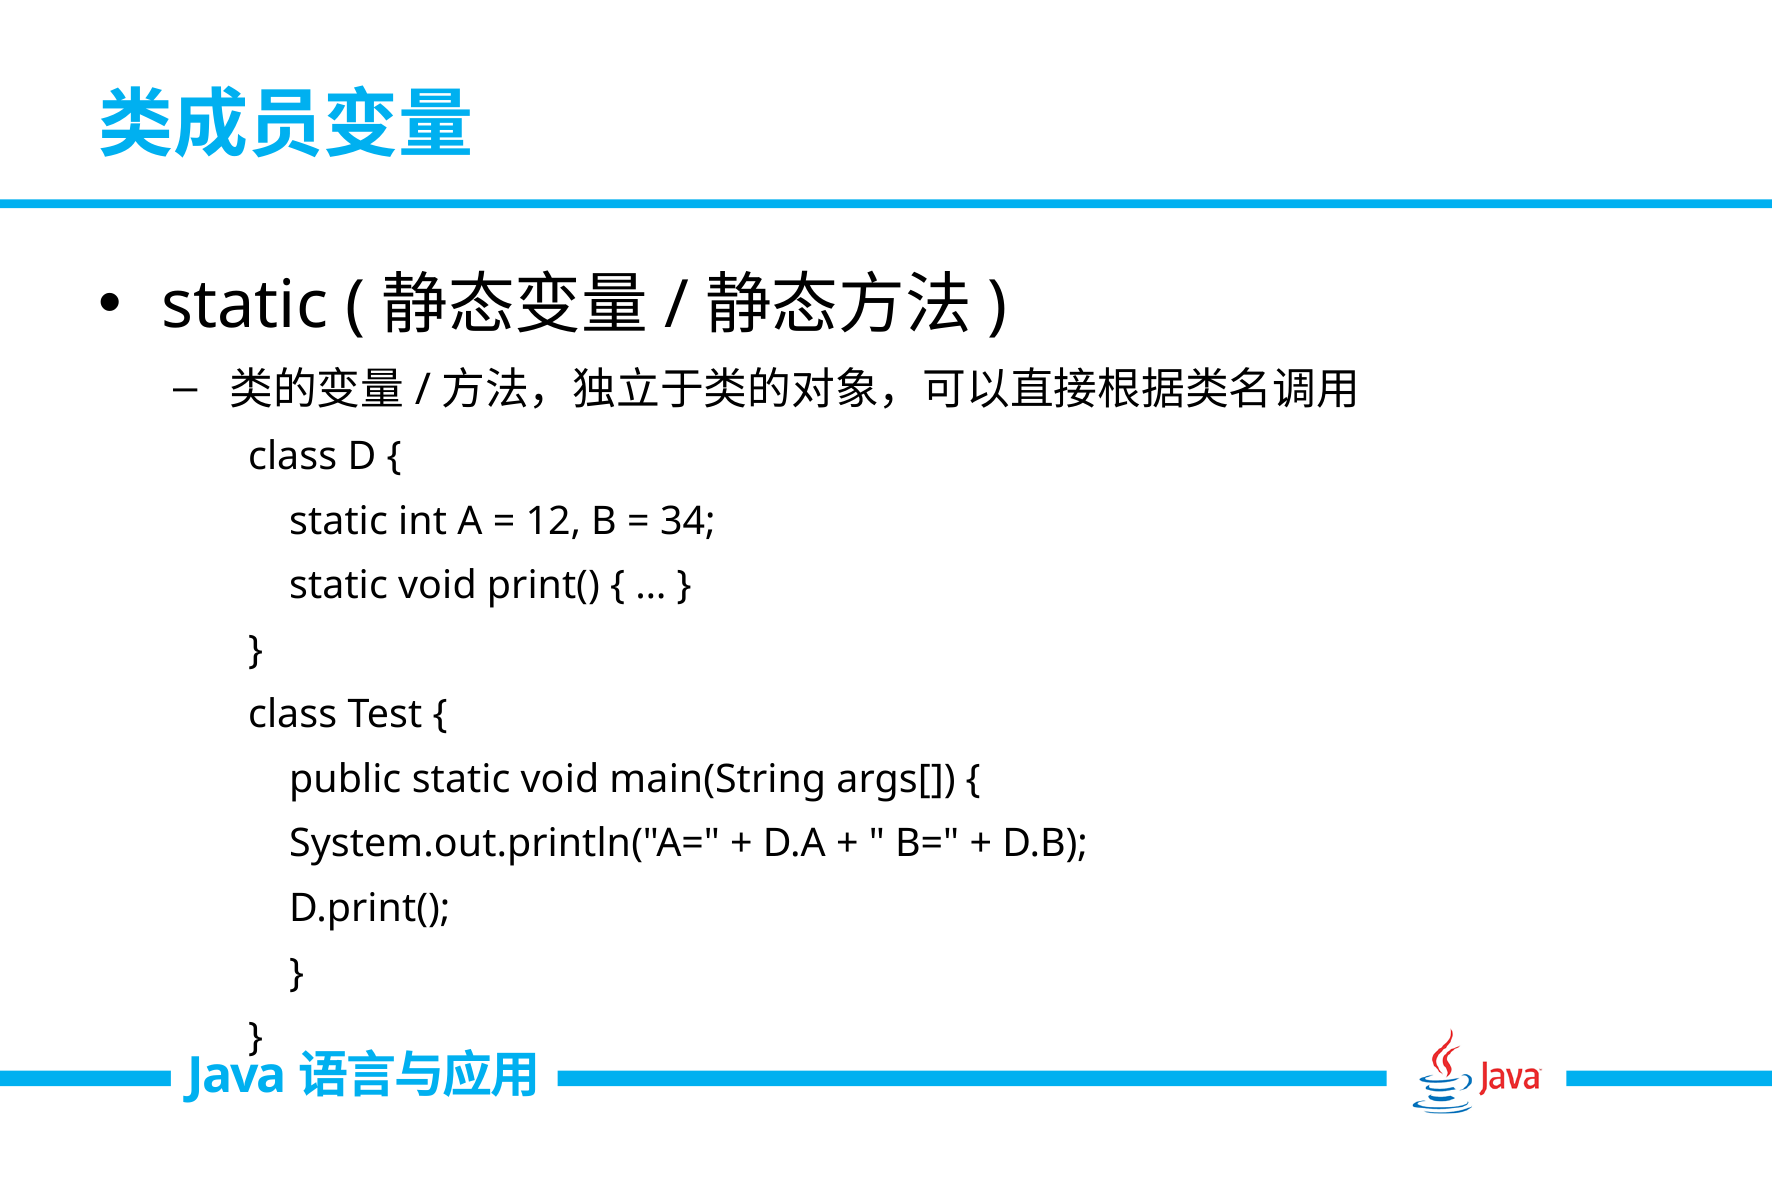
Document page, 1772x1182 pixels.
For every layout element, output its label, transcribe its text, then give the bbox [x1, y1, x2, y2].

slide_number [1269, 1094, 1684, 1158]
list static (静态变量/静态方法) 类的变量/方法，独立于类的对象，可以直接根据类名调用 class D { static int A = 12, B = 34; static void print() { … } } class Test { public static void main(String args[]) { System.out.println("A=" + D.A + " B=" + D.B); D.print(); } } [80, 228, 1677, 1009]
title 类成员变量 [80, 73, 1677, 168]
picture [1386, 1019, 1567, 1094]
